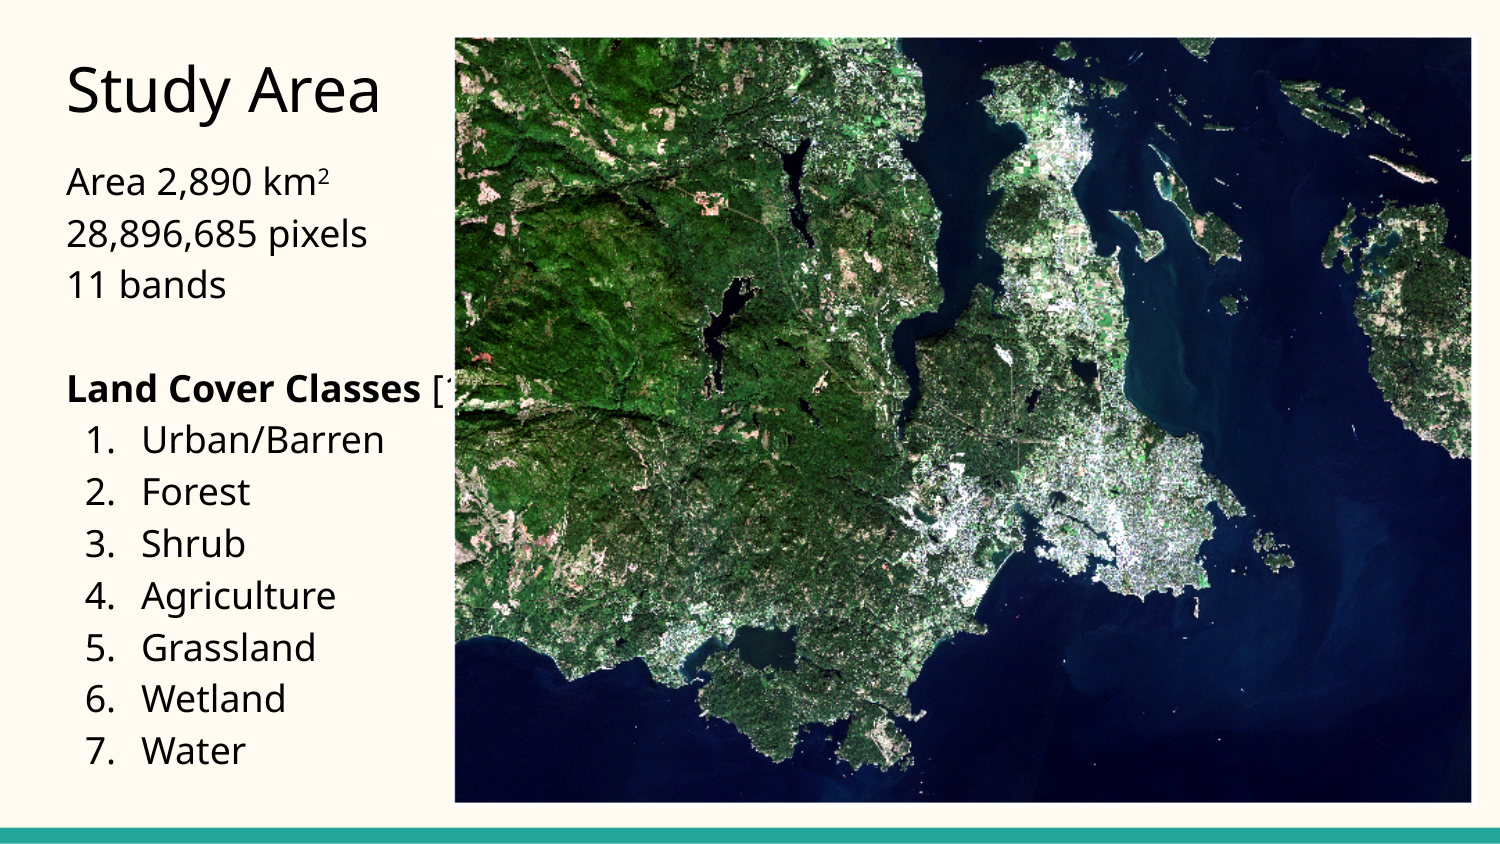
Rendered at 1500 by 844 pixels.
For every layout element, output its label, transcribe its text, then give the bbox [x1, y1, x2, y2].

picture [450, 35, 1477, 807]
title Study Area [51, 35, 448, 136]
list Area 2,890 km2 28,896,685 pixels 11 bands Land Cover Classes [1] Urban/Barren Forest Shrub Agriculture Grassland Wetland Water [51, 136, 445, 795]
